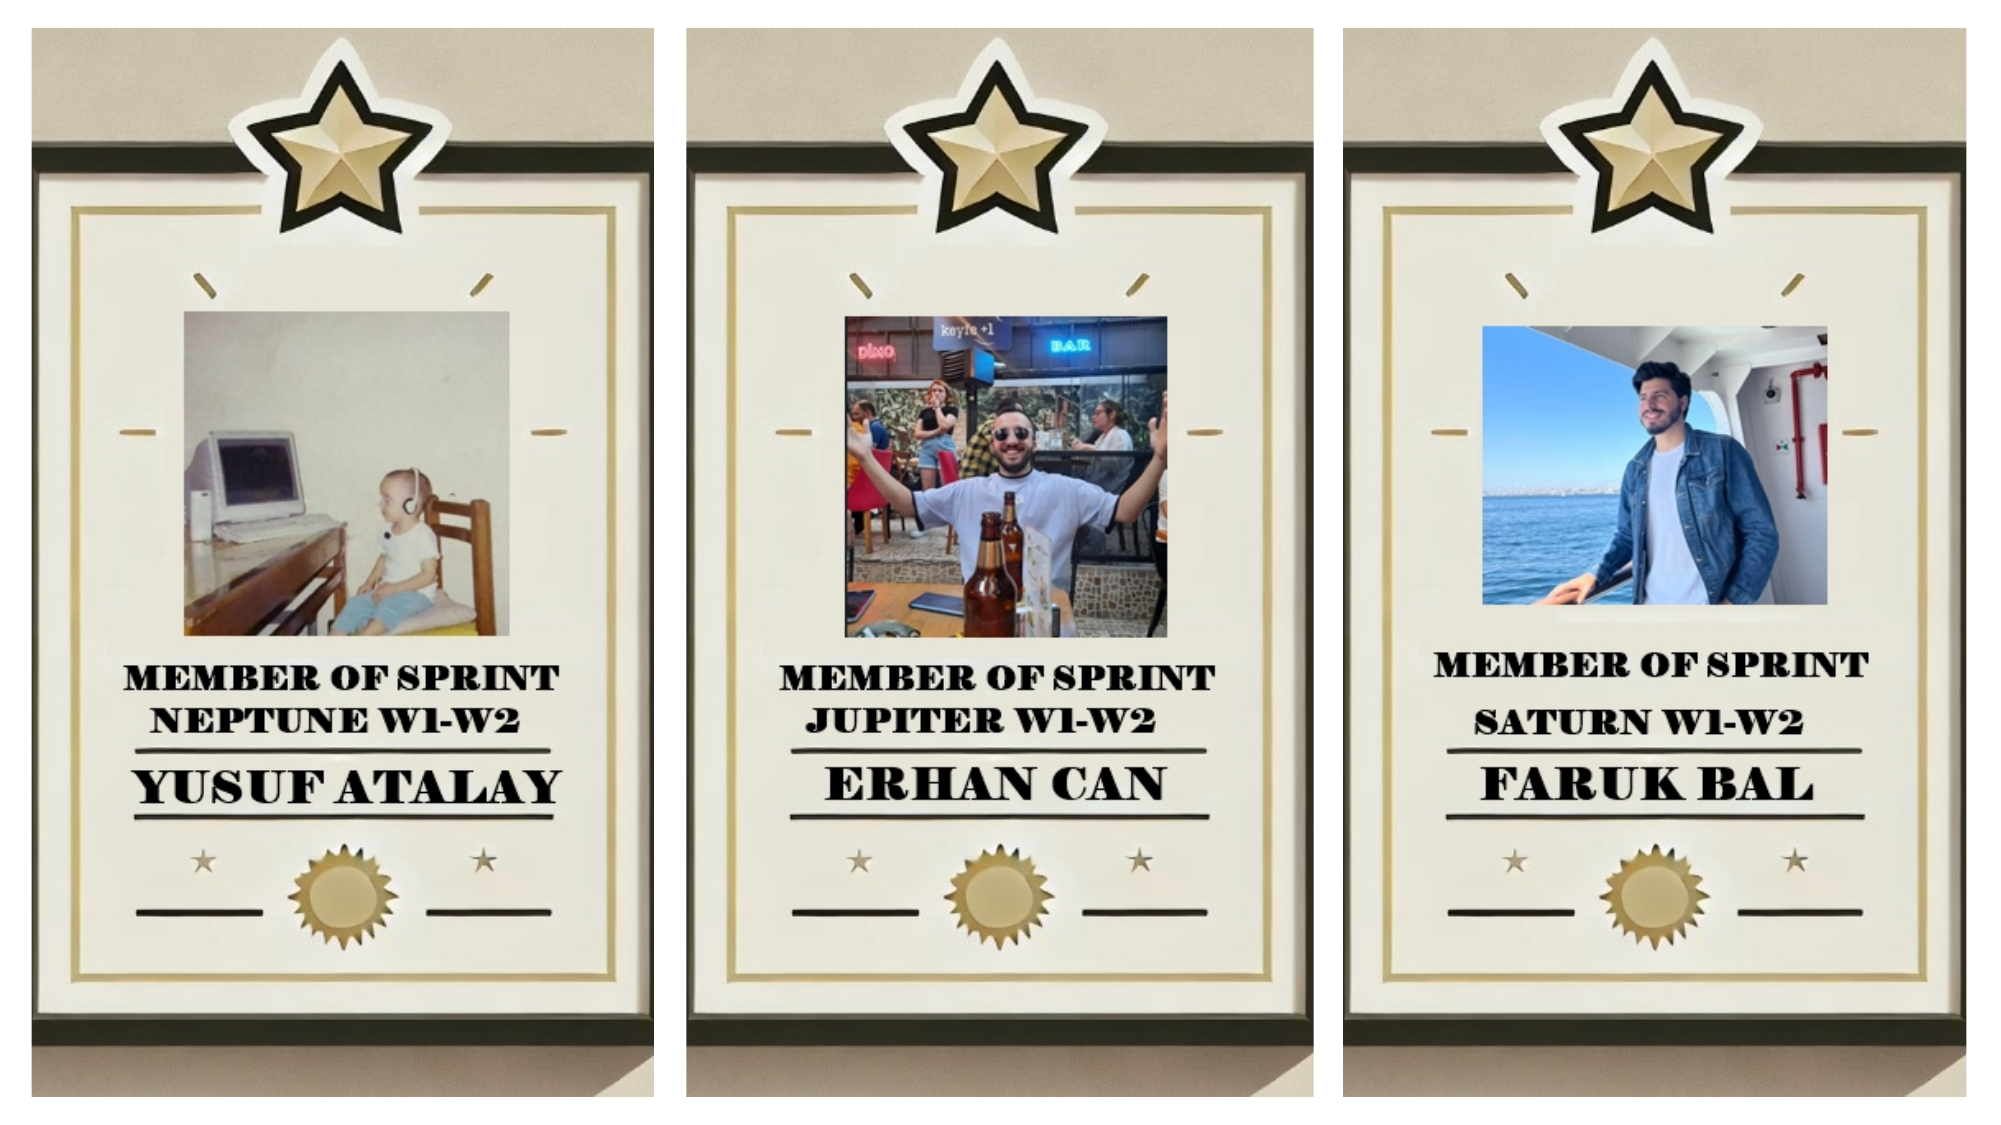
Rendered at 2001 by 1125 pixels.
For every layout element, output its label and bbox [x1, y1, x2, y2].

picture [685, 27, 1315, 1098]
text_box [0, 0, 2000, 1125]
picture [1342, 27, 1967, 1098]
picture [31, 27, 655, 1098]
